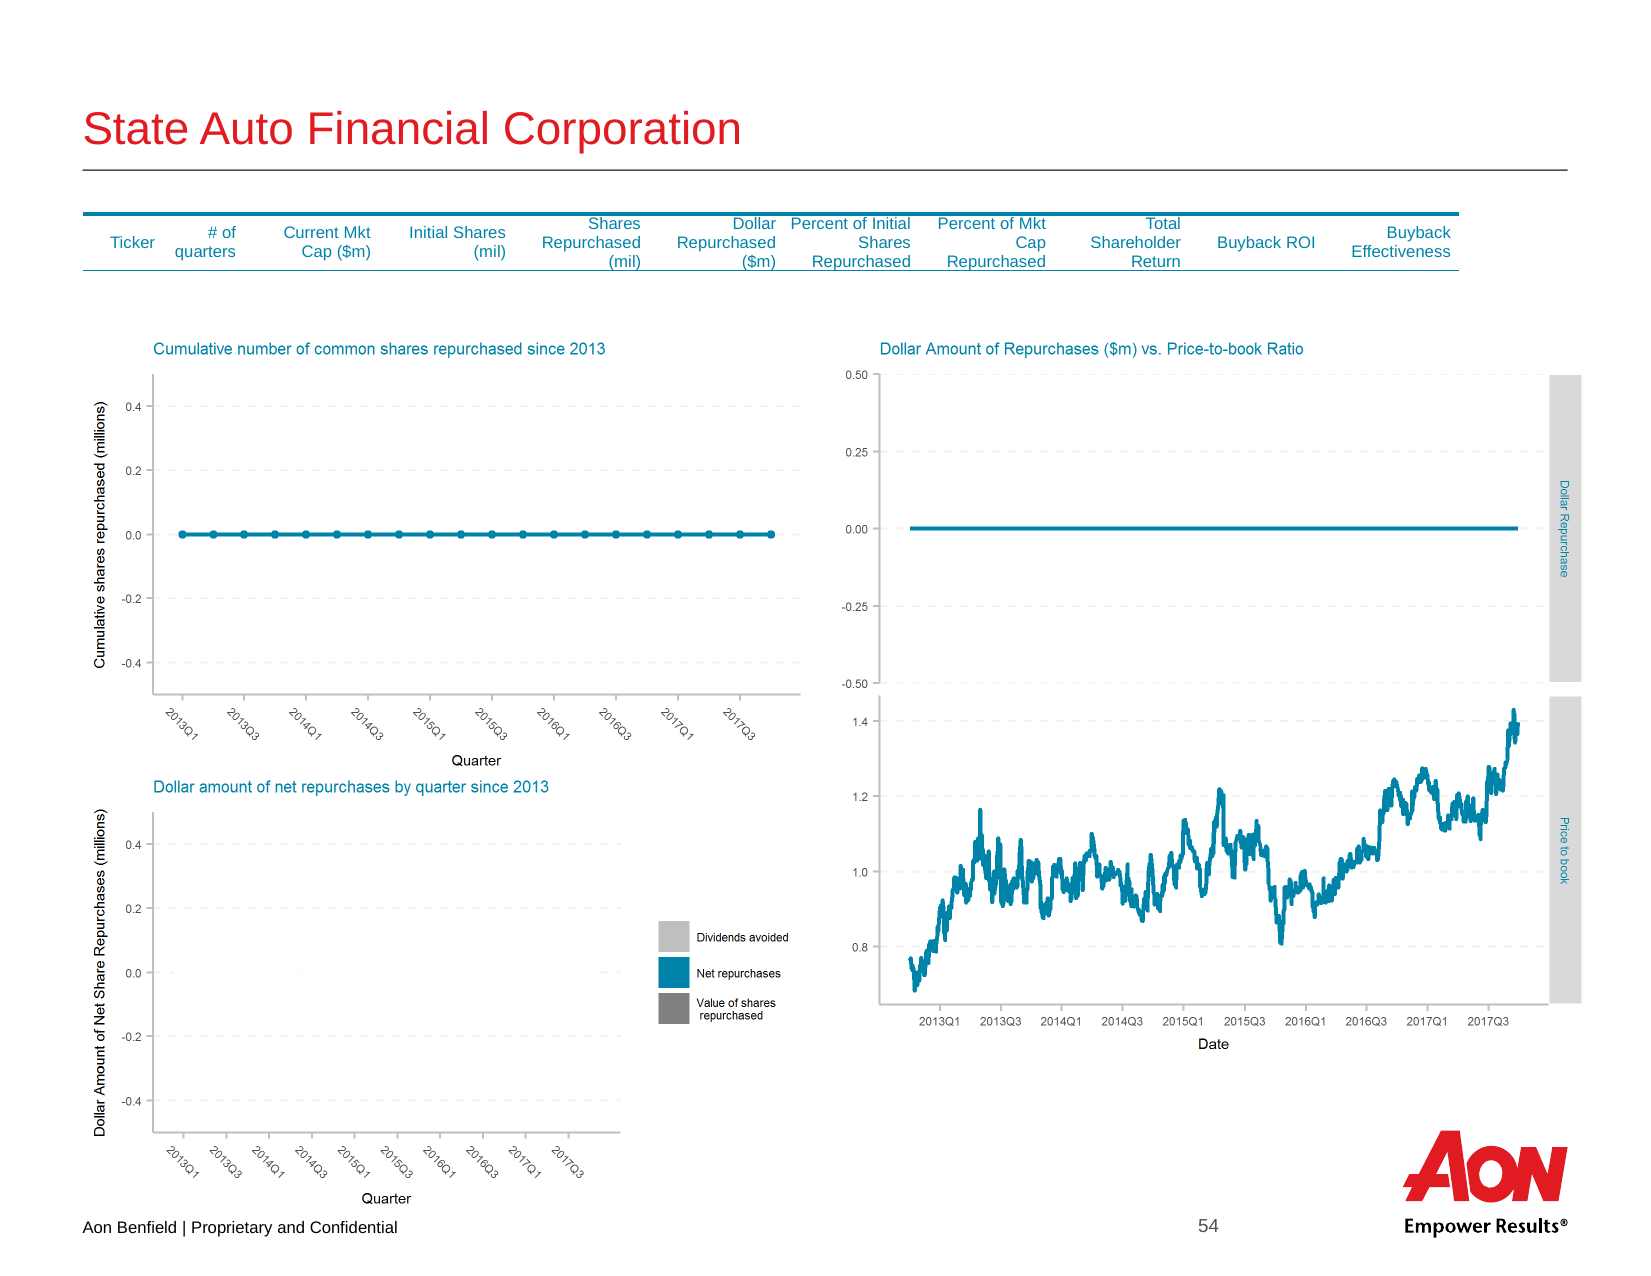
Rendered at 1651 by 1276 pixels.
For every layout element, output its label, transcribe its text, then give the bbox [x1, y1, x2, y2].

picture [829, 329, 1595, 1061]
table_header Buyback ROI [1189, 216, 1324, 270]
table_header Percent of Initial Shares Repurchased [784, 216, 919, 270]
table_header # of quarters [163, 216, 244, 270]
title State Auto Financial Corporation [82, 74, 1571, 154]
table_header Dollar Repurchased ($m) [649, 216, 784, 270]
table_header Ticker [83, 216, 163, 270]
table_header Initial Shares (mil) [379, 216, 514, 270]
table_header Buyback Effectiveness [1324, 216, 1459, 270]
table_header Percent of Mkt Cap Repurchased [919, 216, 1054, 270]
table_header Current Mkt Cap ($m) [244, 216, 379, 270]
table_header Total Shareholder Return [1054, 216, 1189, 270]
picture [80, 329, 814, 1217]
table_header Shares Repurchased (mil) [514, 216, 649, 270]
